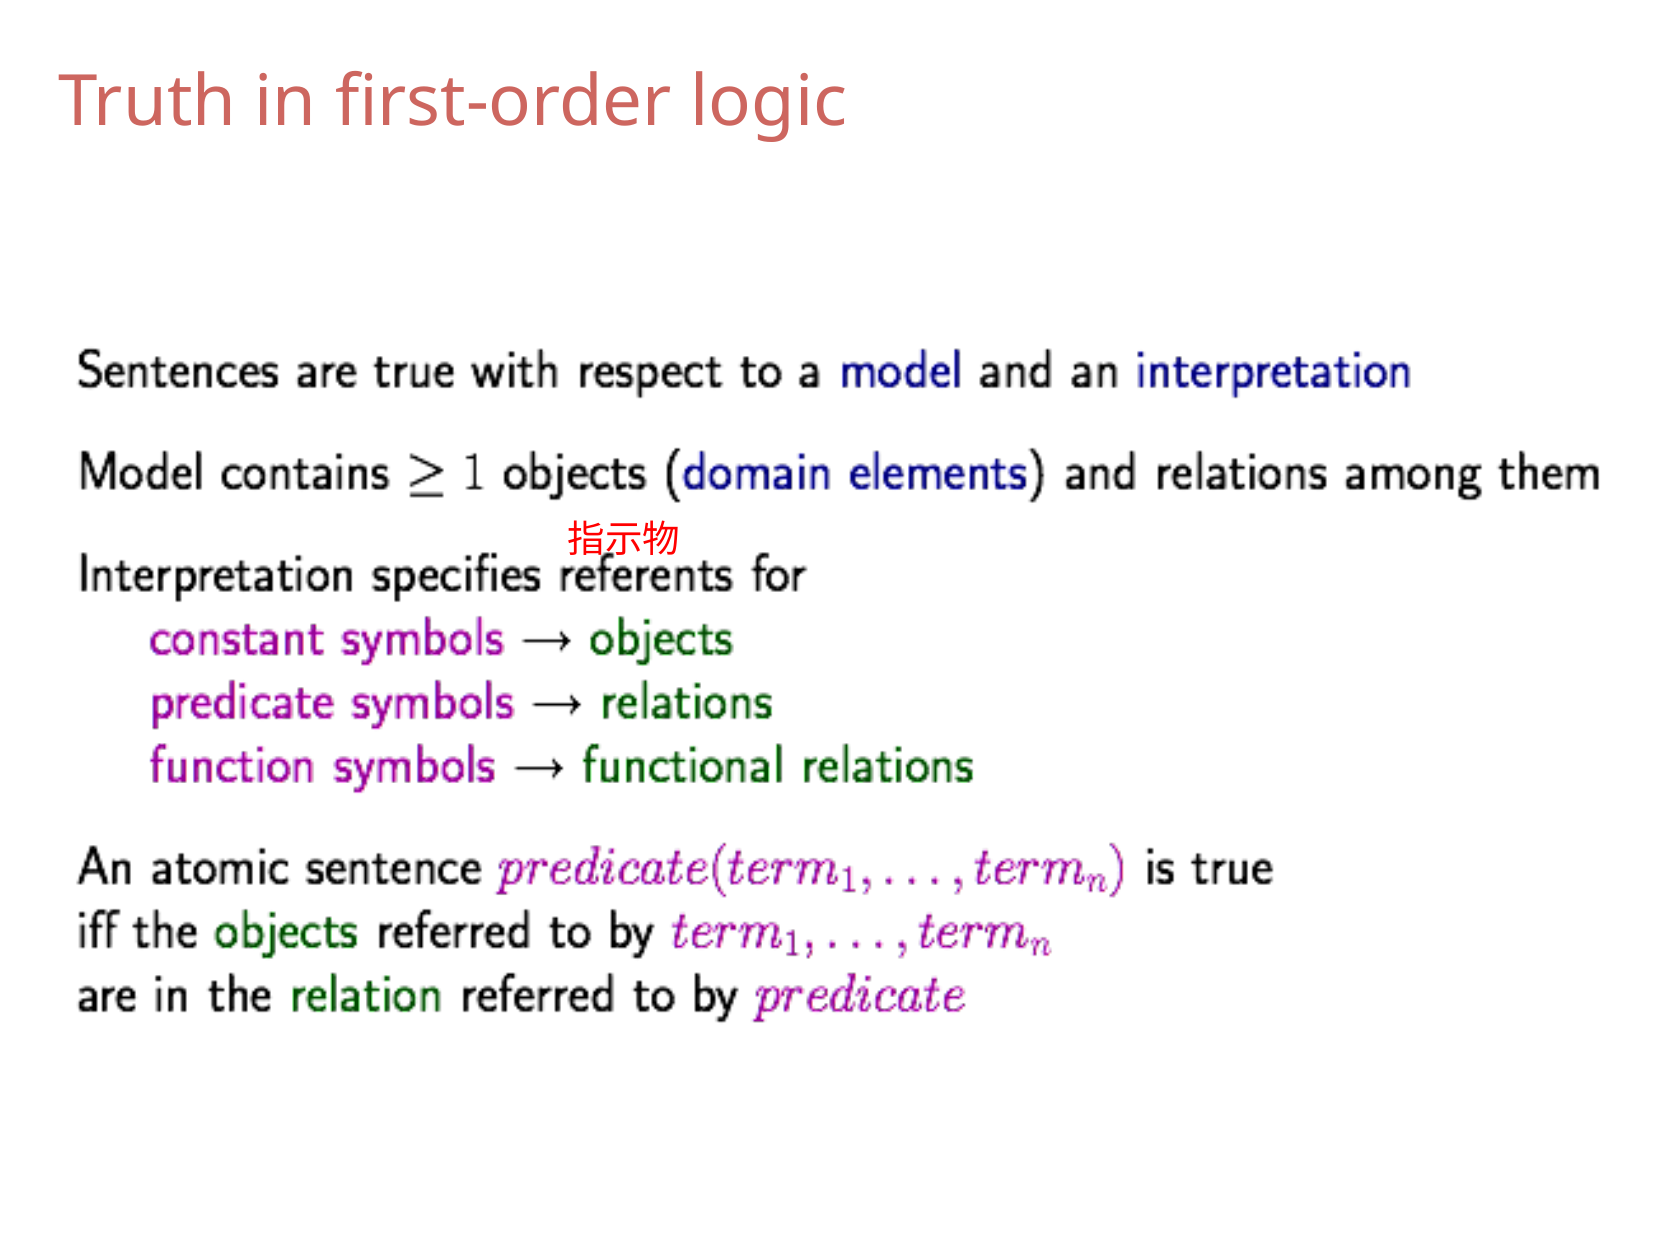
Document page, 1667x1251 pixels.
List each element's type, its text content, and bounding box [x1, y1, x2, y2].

list Truth in first-order logic [51, 47, 1613, 232]
picture [51, 326, 1617, 1053]
